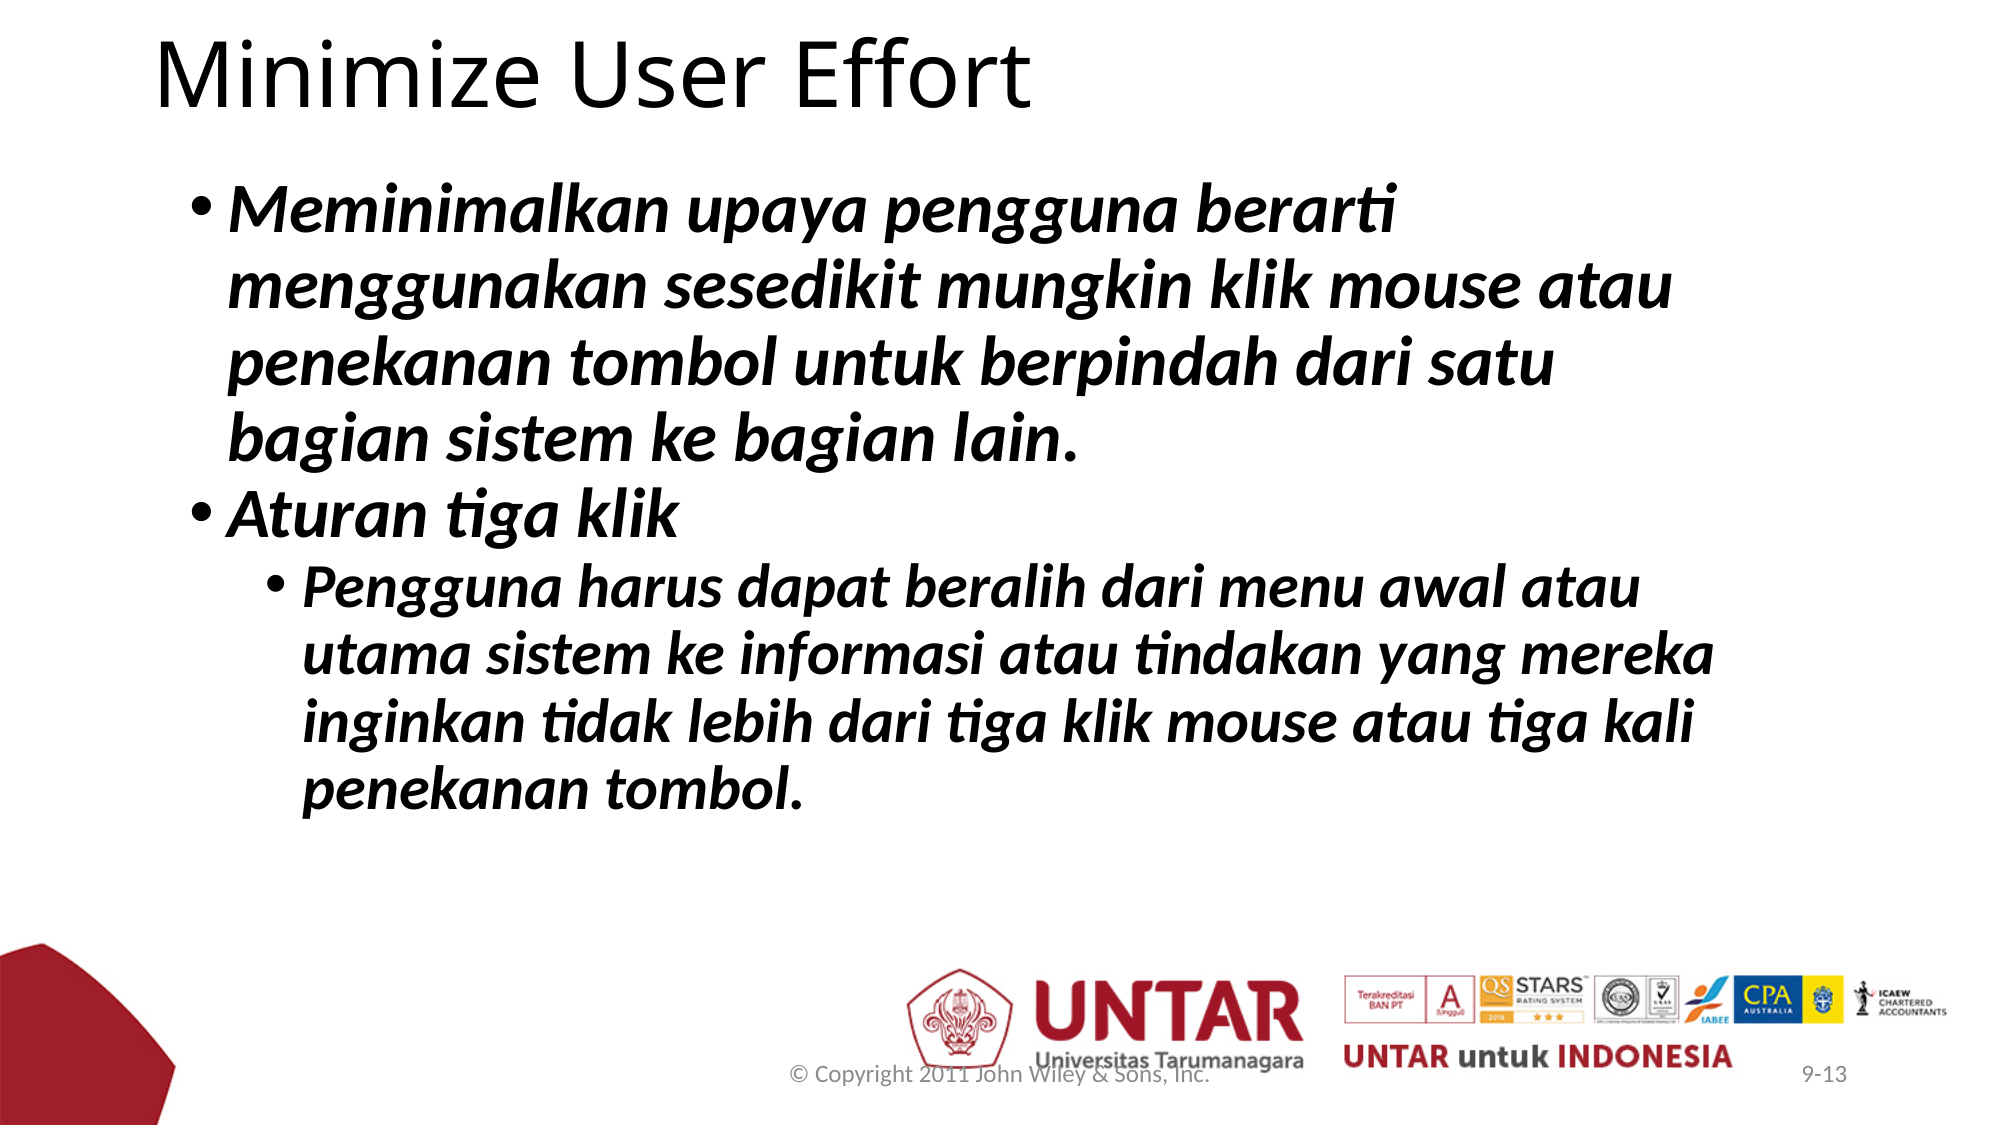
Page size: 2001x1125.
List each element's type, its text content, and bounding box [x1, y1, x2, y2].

slide_number 9-13 [1412, 1042, 1863, 1103]
title Minimize User Effort [137, 0, 1863, 164]
list Meminimalkan upaya pengguna berarti menggunakan sesedikit mungkin klik mouse atau penekanan tombol untuk berpindah dari satu bagian sistem ke bagian lain. Aturan tiga klik Pengguna harus dapat beralih dari menu awal atau utama sistem ke informasi atau tindakan yang mereka inginkan tidak lebih dari tiga klik mouse atau tiga kali penekanan tombol. [174, 163, 1750, 952]
picture [0, 0, 2001, 1125]
footer © Copyright 2011 John Wiley & Sons, Inc. [662, 1042, 1338, 1103]
